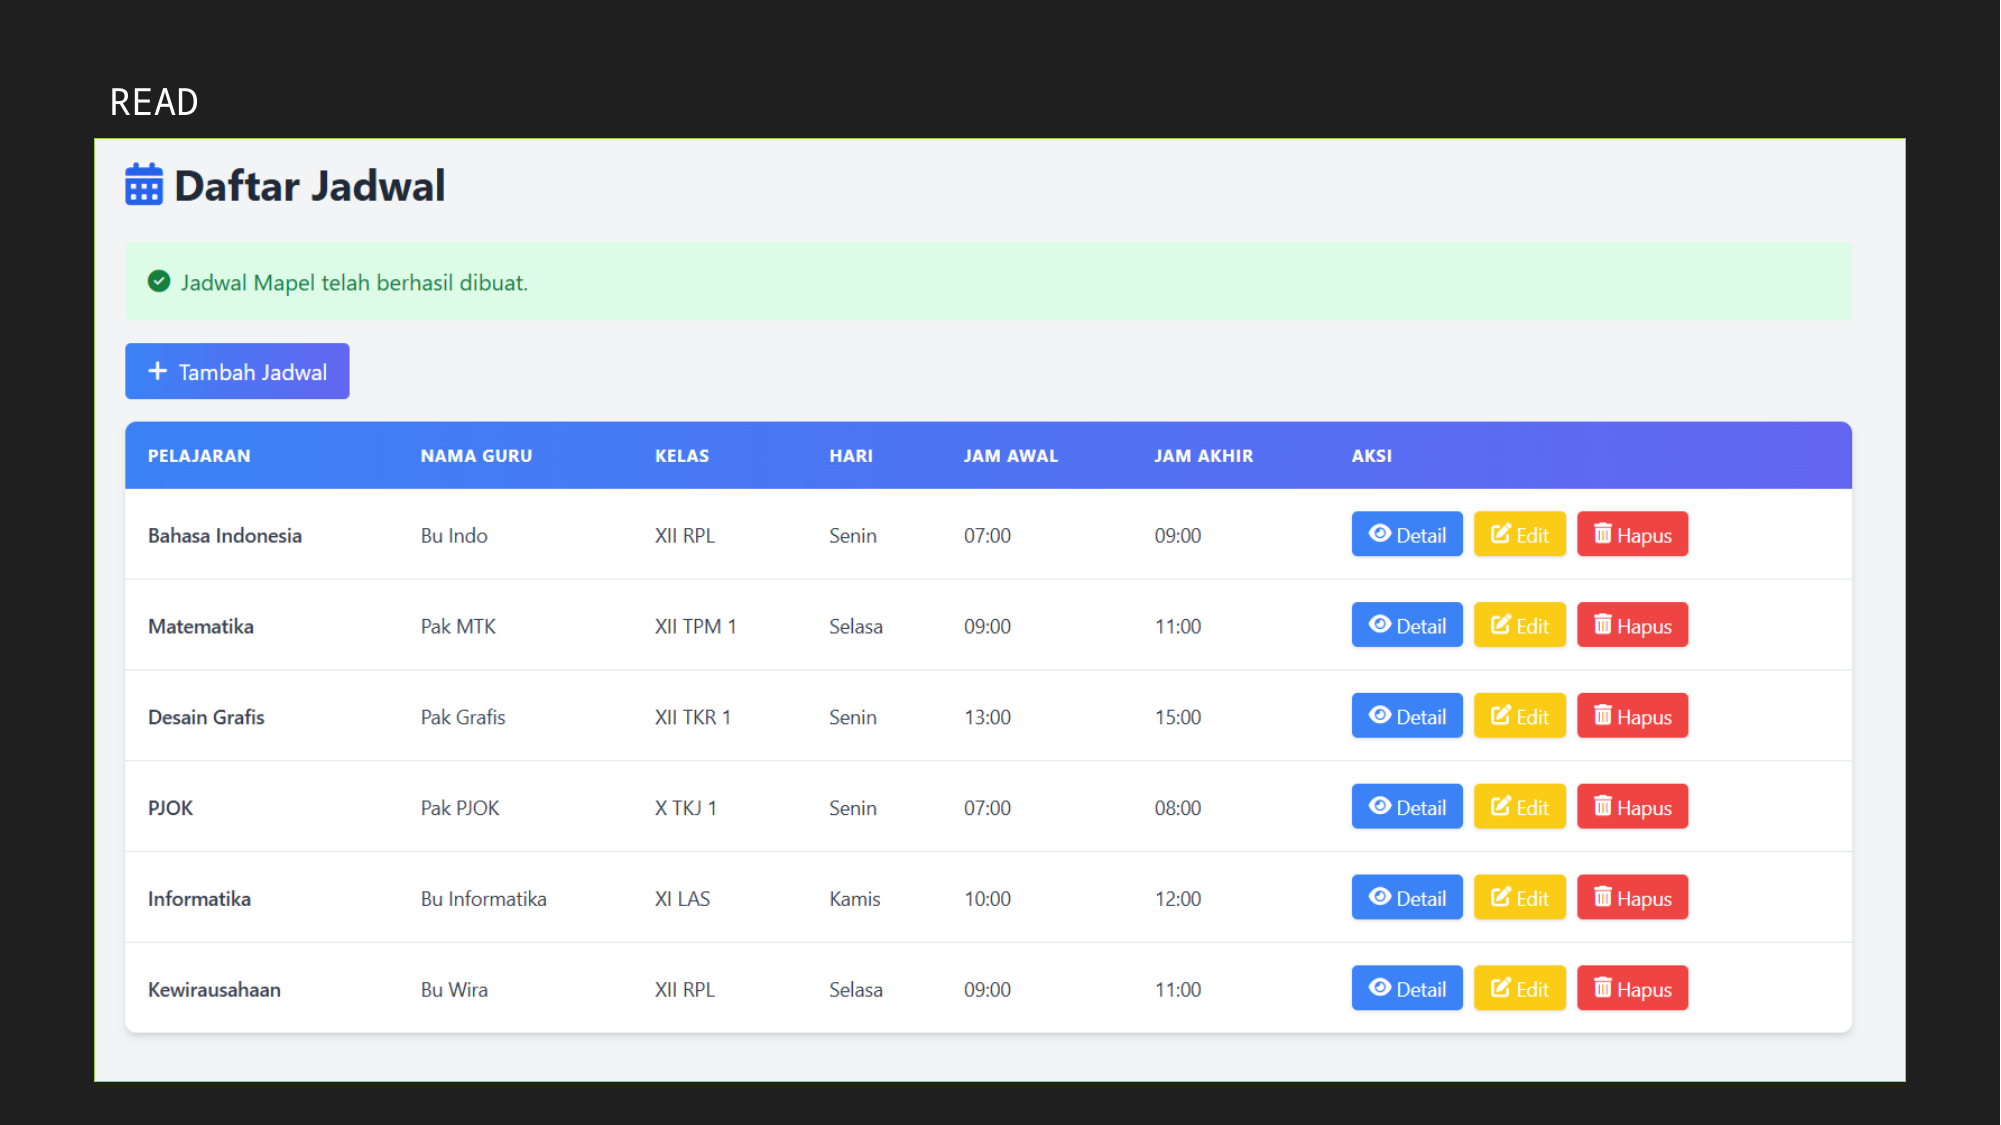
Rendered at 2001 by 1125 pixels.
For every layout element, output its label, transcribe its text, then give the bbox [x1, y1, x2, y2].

picture [93, 137, 1907, 1083]
text_box [0, 0, 2000, 1125]
text_box READ [94, 70, 865, 131]
